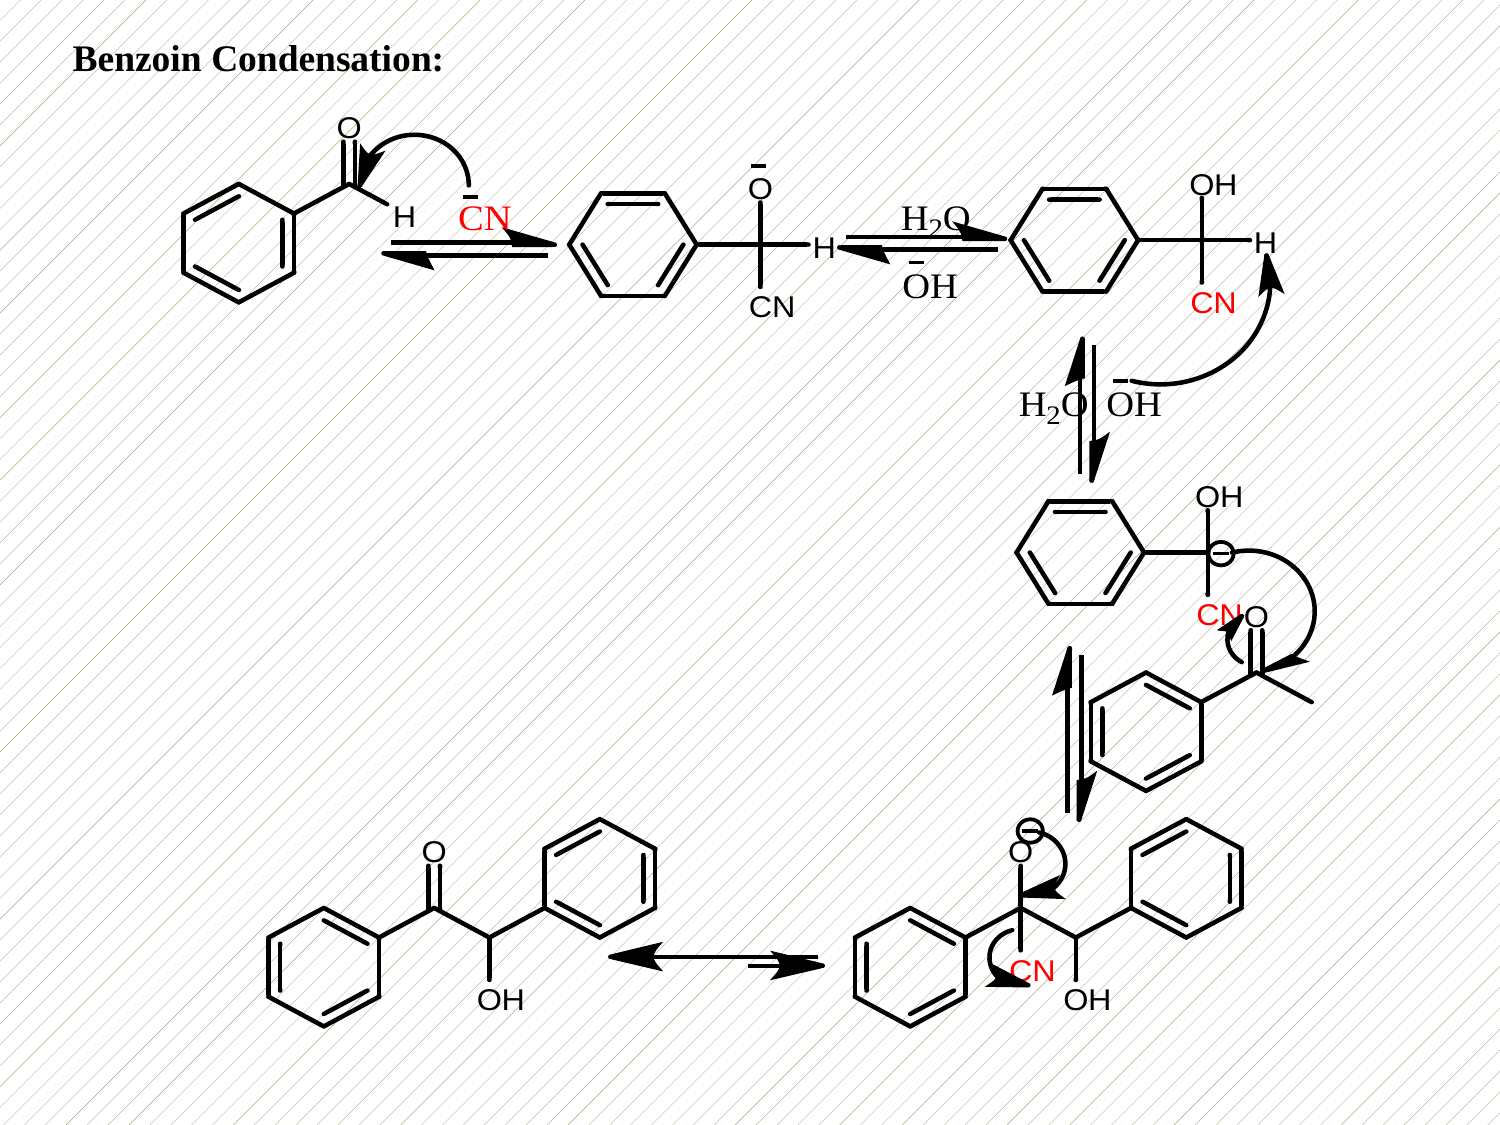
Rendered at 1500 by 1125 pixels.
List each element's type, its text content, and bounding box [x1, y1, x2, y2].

text_box Benzoin Condensation: [57, 26, 558, 87]
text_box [174, 112, 1326, 1051]
